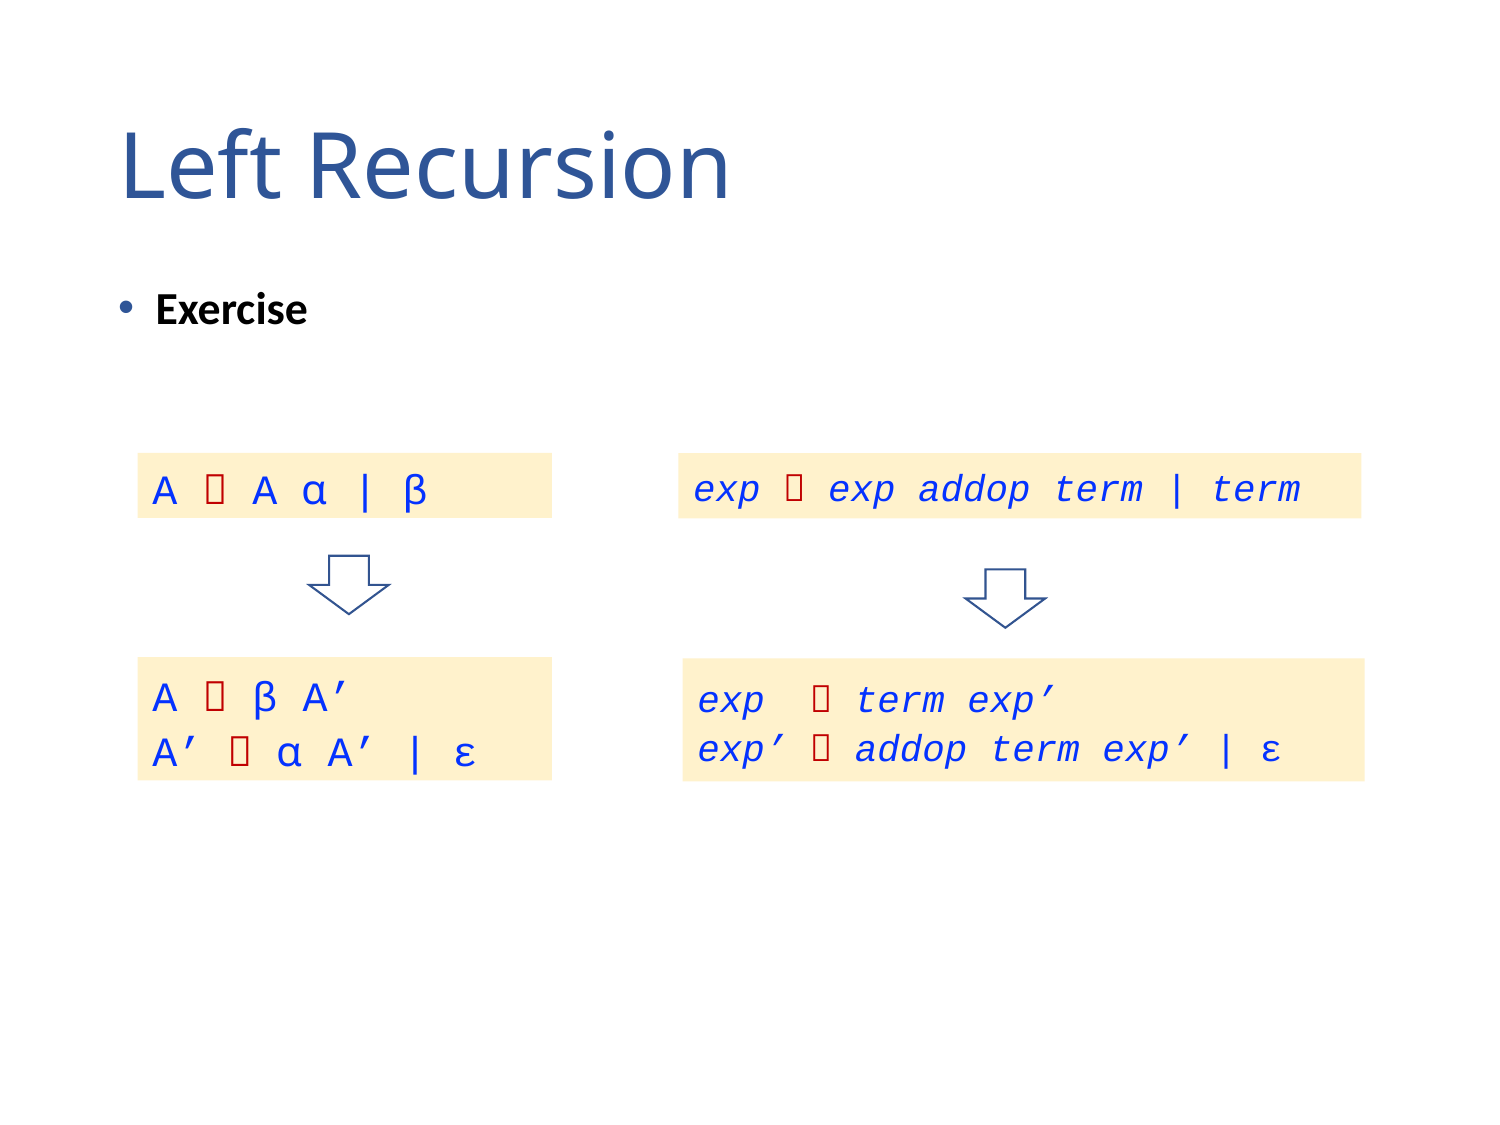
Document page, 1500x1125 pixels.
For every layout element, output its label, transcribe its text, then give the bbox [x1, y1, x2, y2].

text_box [677, 452, 1362, 519]
text_box A  A ⍺ | β [137, 450, 517, 521]
title Left Recursion [103, 59, 1397, 277]
text_box A  β A’ A’  ⍺ A’ | ε [137, 657, 538, 782]
text_box [962, 568, 1049, 630]
text_box [306, 554, 392, 616]
text_box exp  exp addop term | term [678, 451, 1362, 516]
text_box exp  term exp’ exp’  addop term exp’ | ε [682, 657, 1366, 783]
text_box [137, 656, 553, 781]
text_box [517, 452, 553, 519]
list Exercise [103, 277, 1500, 365]
